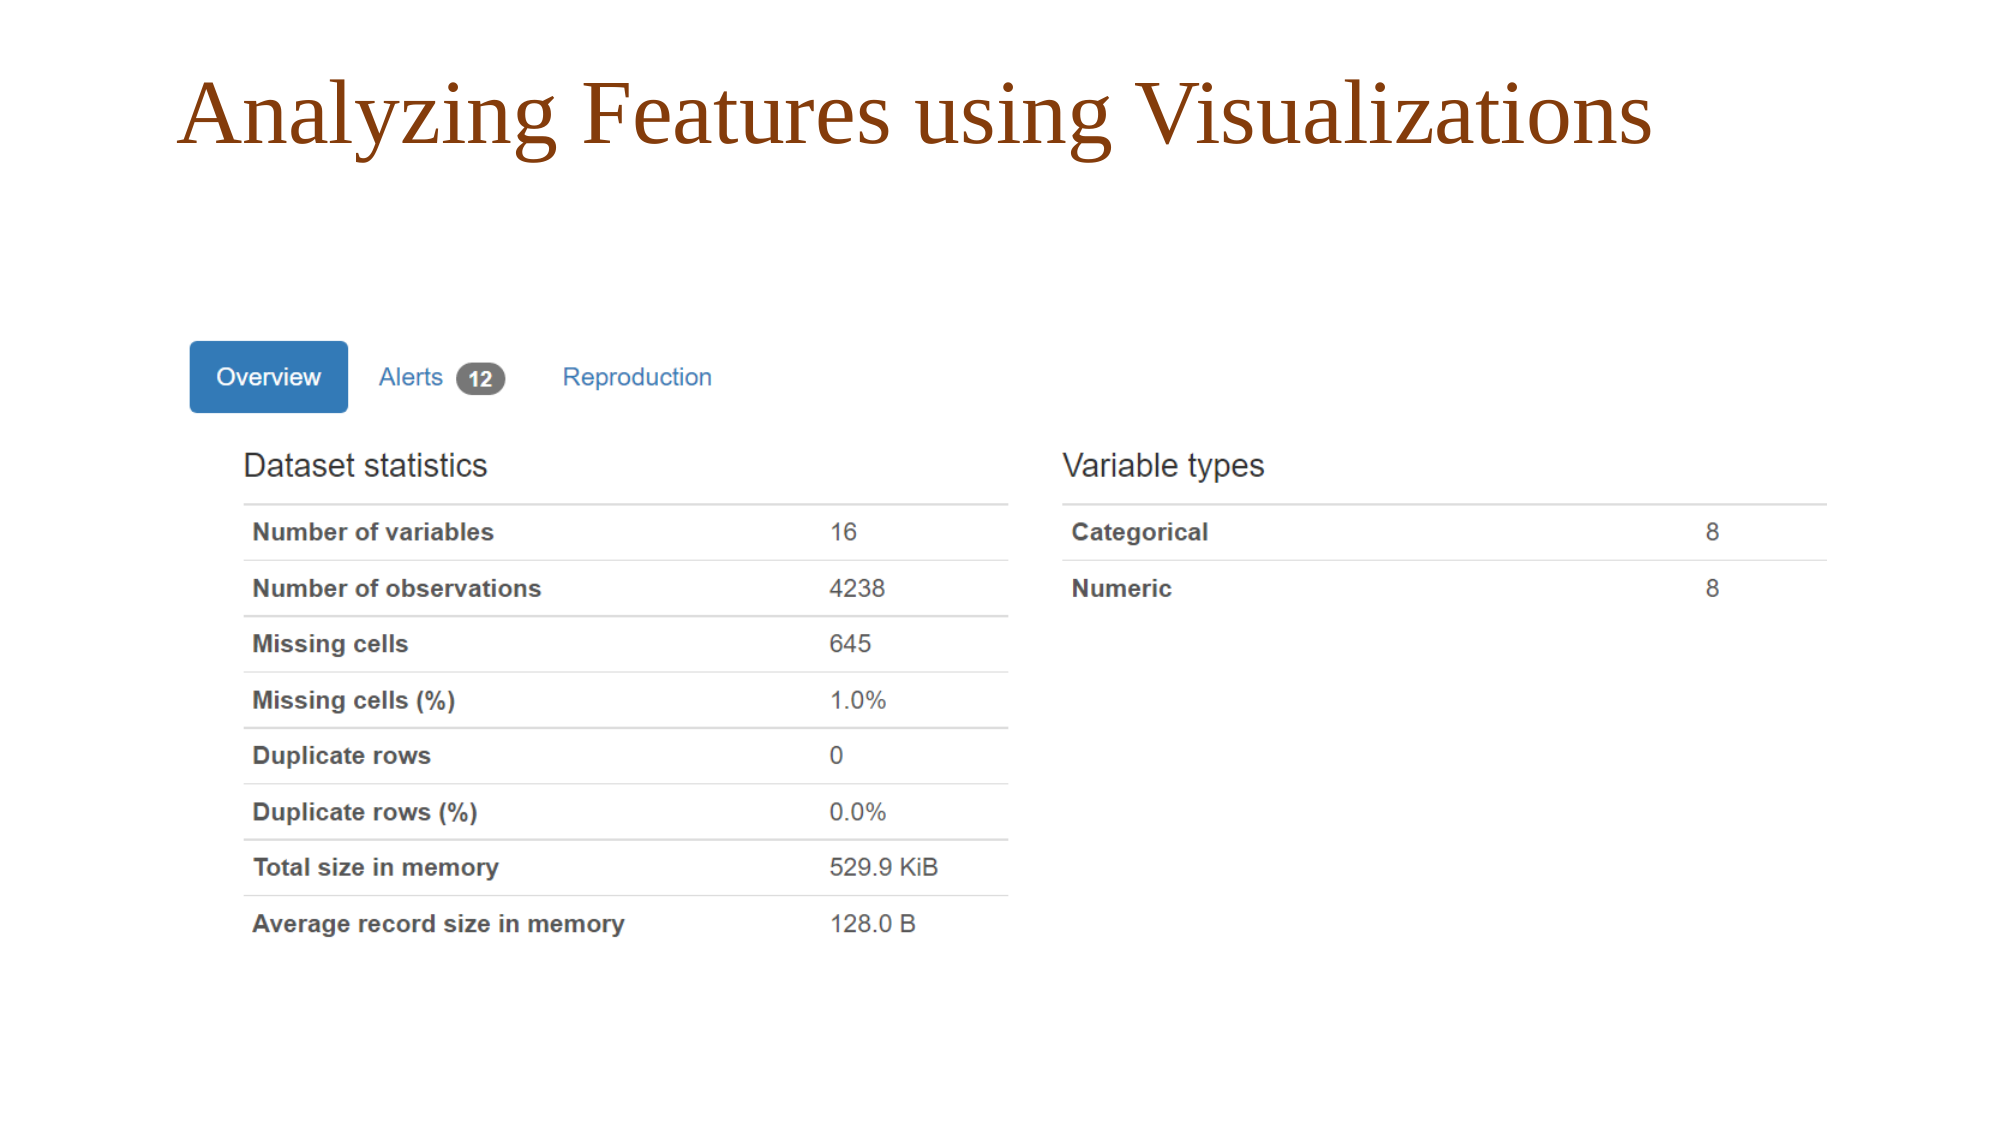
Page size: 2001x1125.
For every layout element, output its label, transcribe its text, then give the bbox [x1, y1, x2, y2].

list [173, 299, 1827, 1014]
title Analyzing Features using Visualizations [137, 59, 1863, 278]
